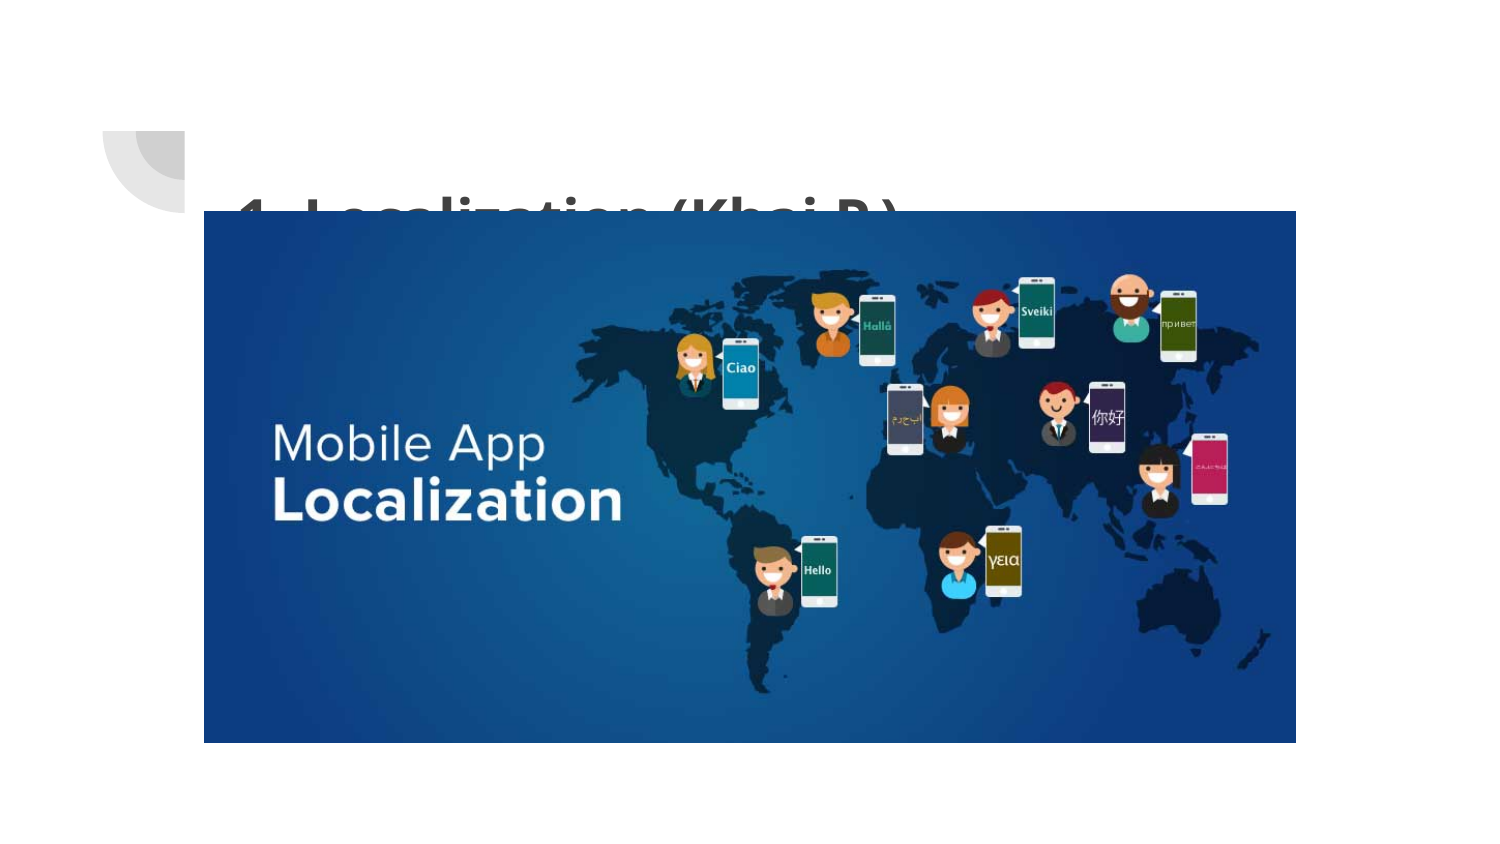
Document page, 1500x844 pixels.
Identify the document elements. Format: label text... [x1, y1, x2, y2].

title Localization (Khai P.) [213, 98, 1368, 263]
picture [204, 211, 1296, 744]
